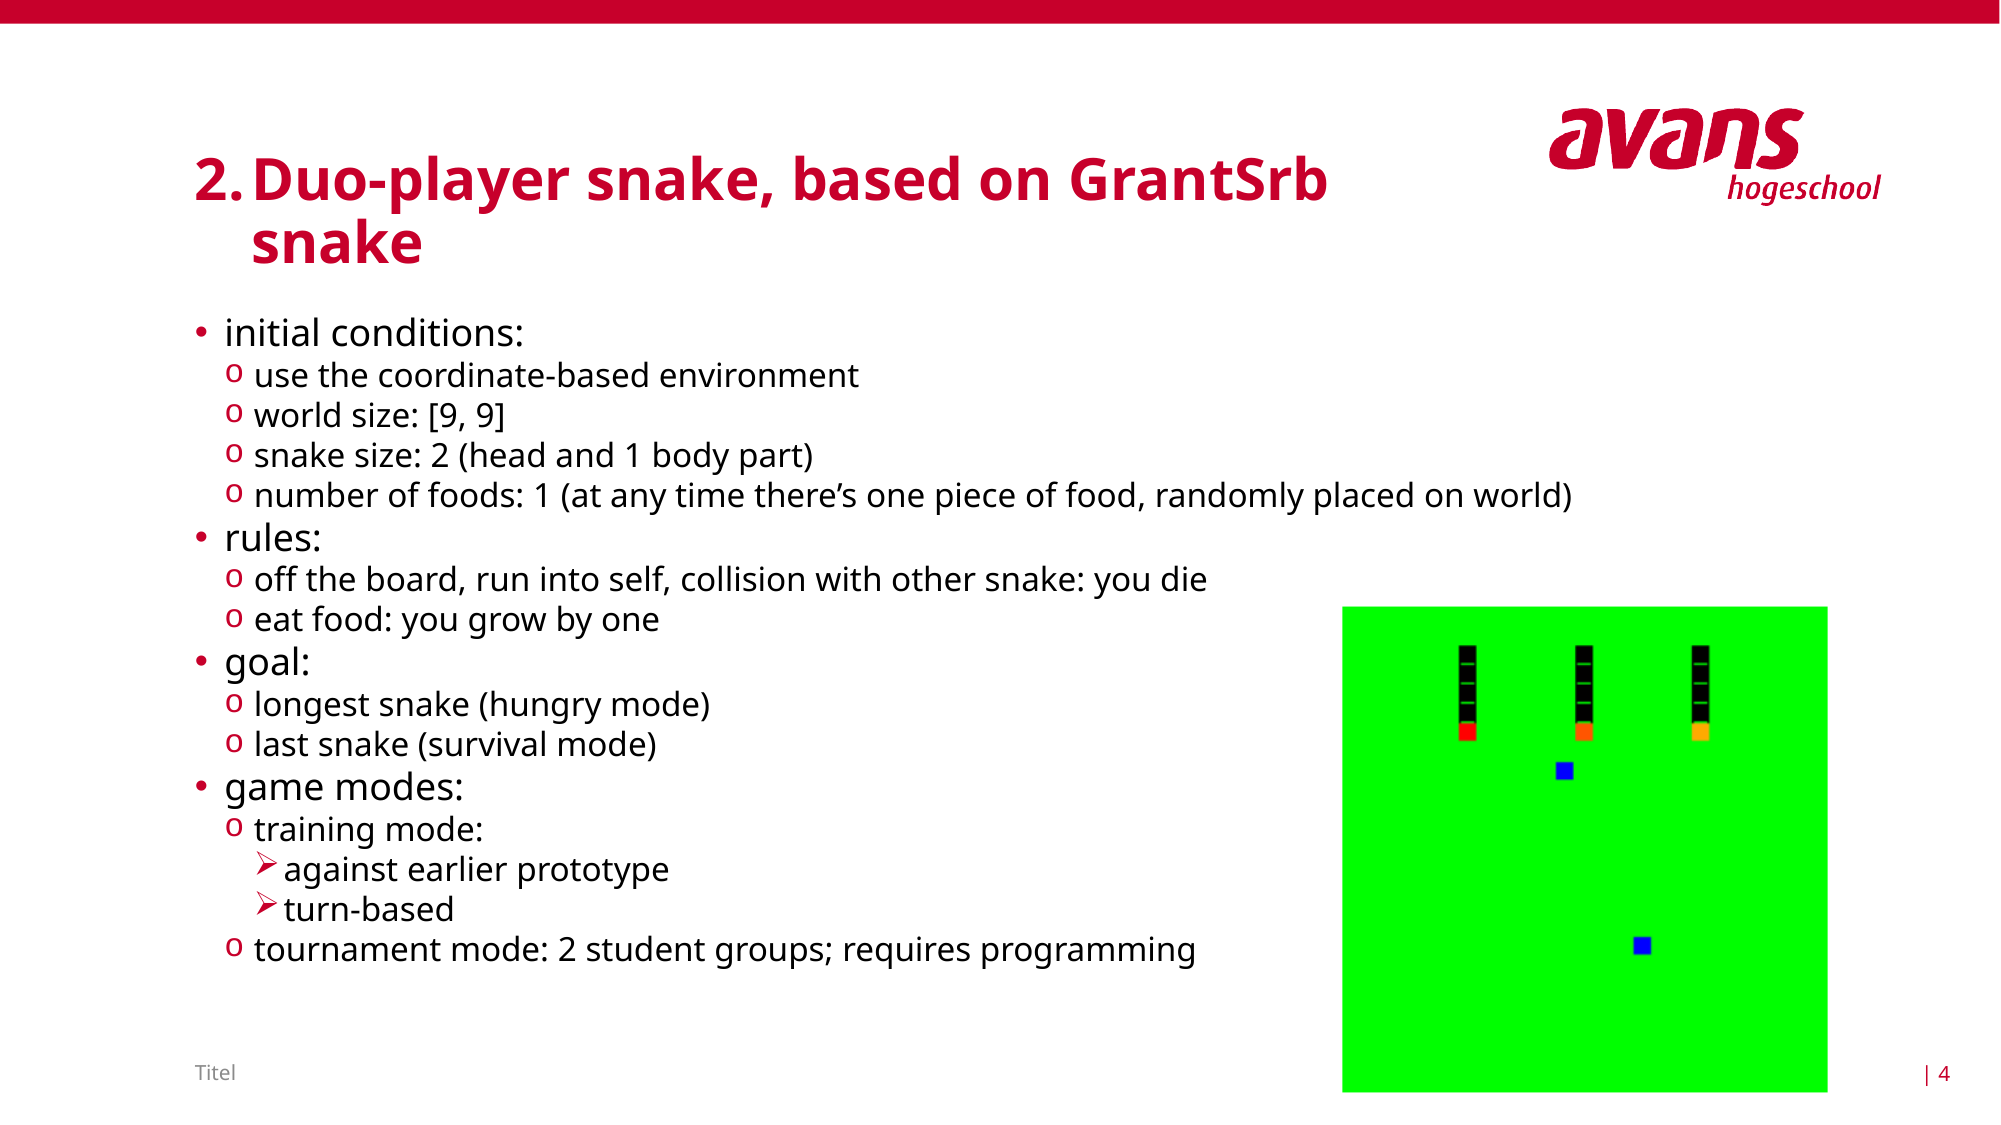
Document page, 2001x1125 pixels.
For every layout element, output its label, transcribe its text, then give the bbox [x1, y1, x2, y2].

picture [1335, 598, 1834, 1100]
picture [1547, 106, 1883, 207]
title Duo-player snake, based on GrantSrb snake [194, 150, 1465, 209]
slide_number | 4 [1834, 1056, 1951, 1092]
list initial conditions: use the coordinate-based environment world size: [9, 9] snake size: 2 (head and 1 body part) number of foods: 1 (at any time there’s one piece of food, randomly placed on world) rules: off the board, run into self, collision with other snake: you die eat food: you grow by one goal: longest snake (hungry mode) last snake (survival mode) game modes: training mode: against earlier prototype turn-based tournament mode: 2 student groups; requires programming [194, 309, 1790, 1007]
